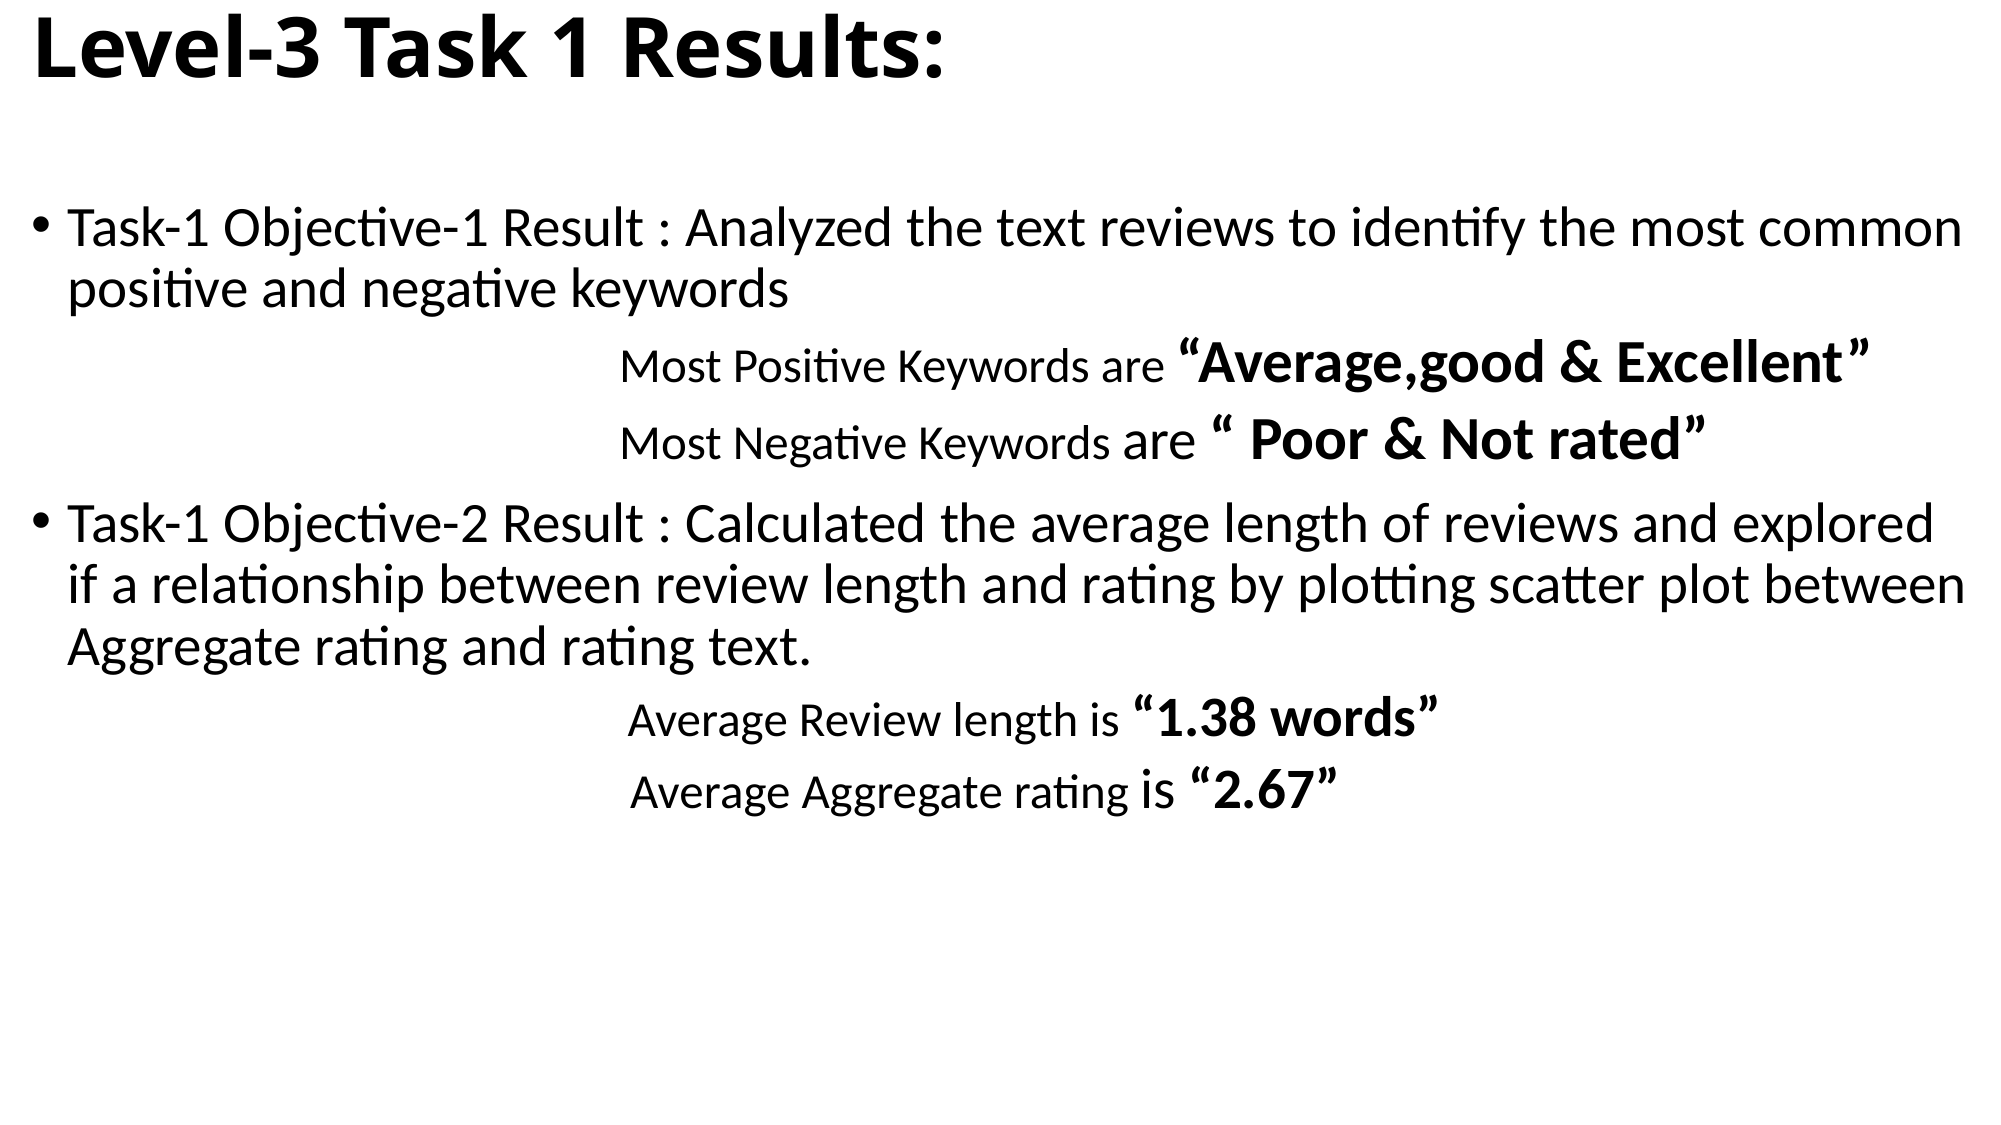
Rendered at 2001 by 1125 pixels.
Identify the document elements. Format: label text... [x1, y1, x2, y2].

list Task-1 Objective-1 Result : Analyzed the text reviews to identify the most common positive and negative keywords Most Positive Keywords are “Average,good & Excellent” Most Negative Keywords are “ Poor & Not rated” Task-1 Objective-2 Result : Calculated the average length of reviews and explored if a relationship between review length and rating by plotting scatter plot between Aggregate rating and rating text. Average Review length is “1.38 words” Average Aggregate rating is “2.67” [16, 189, 1984, 883]
title Level-3 Task 1 Results: [16, 0, 1744, 102]
